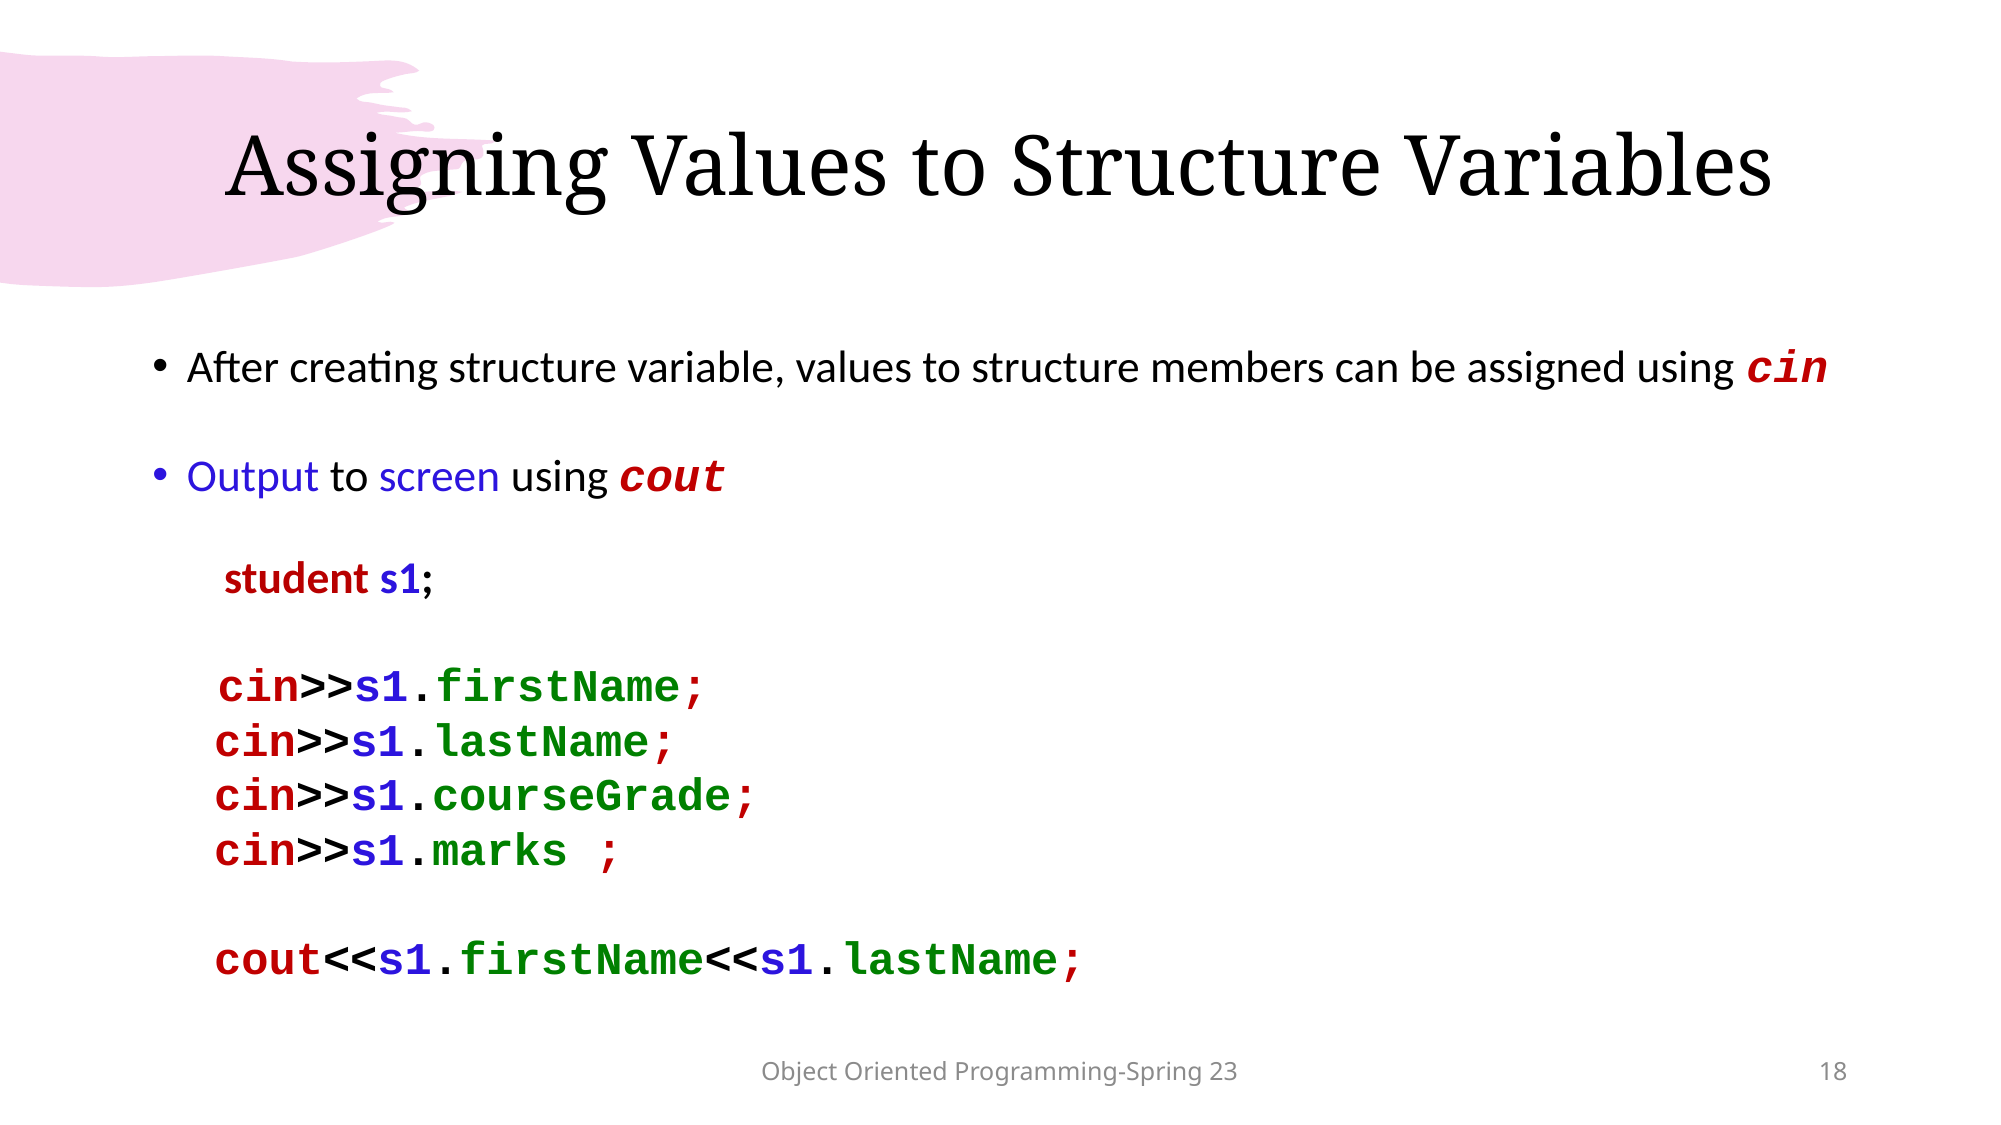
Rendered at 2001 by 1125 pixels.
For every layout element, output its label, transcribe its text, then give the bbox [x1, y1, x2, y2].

title Assigning Values to Structure Variables [137, 59, 1863, 278]
footer Object Oriented Programming-Spring 23 [662, 1042, 1338, 1103]
slide_number 18 [1412, 1042, 1863, 1103]
list After creating structure variable, values to structure members can be assigned using cin Output to screen using cout student s1; cin>>s1.firstName; cin>>s1.lastName; cin>>s1.courseGrade; cin>>s1.marks ; cout<<s1.firstName<<s1.lastName; [137, 329, 1863, 1013]
